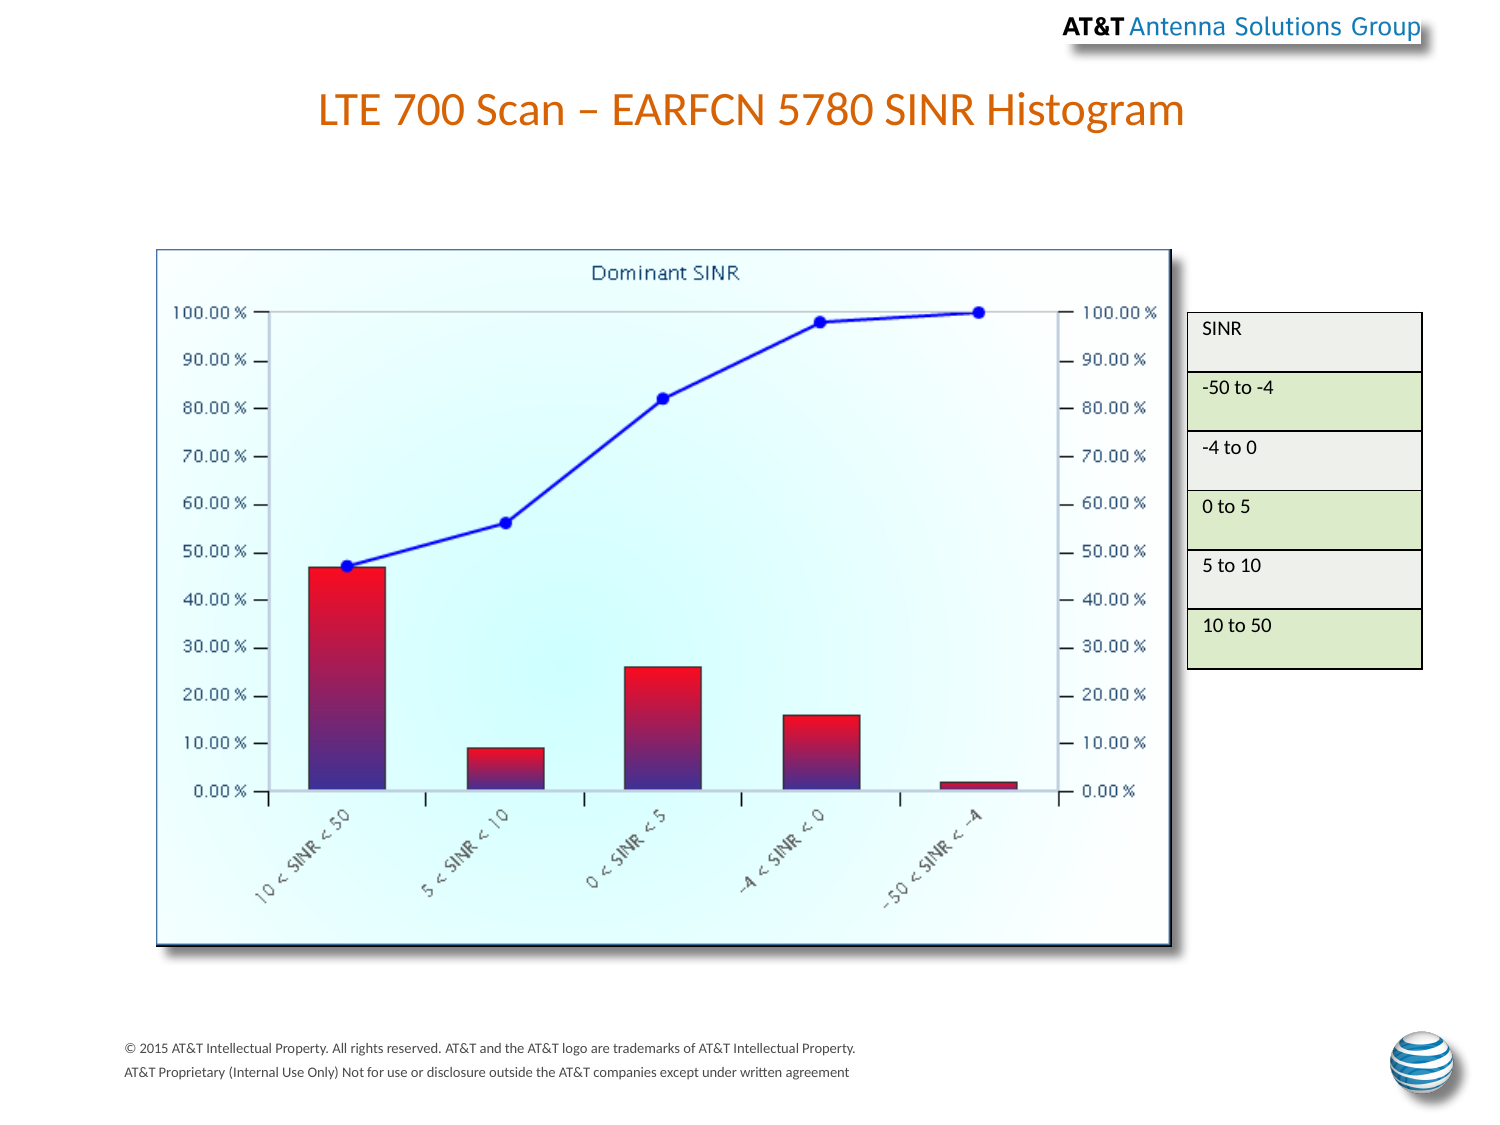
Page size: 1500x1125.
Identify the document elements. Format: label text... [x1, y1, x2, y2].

table_header SINR [1188, 313, 1421, 371]
text_box AT&T Proprietary (Internal Use Only) Not for use or disclosure outside the AT&T companies except under written agreement [109, 1054, 1204, 1088]
picture [155, 249, 1173, 947]
table_cell -50 to -4 [1188, 373, 1421, 430]
text_box © 2015 AT&T Intellectual Property. All rights reserved. AT&T and the AT&T logo are trademarks of AT&T Intellectual Property. [109, 1031, 1204, 1054]
table_cell 10 to 50 [1188, 610, 1421, 668]
text_box LTE 700 Scan – EARFCN 5780 SINR Histogram [31, 70, 1485, 143]
table_cell 5 to 10 [1188, 551, 1421, 608]
picture [1390, 1030, 1454, 1094]
table_cell -4 to 0 [1188, 432, 1421, 490]
table_cell 0 to 5 [1188, 491, 1421, 549]
picture [1062, 15, 1421, 44]
